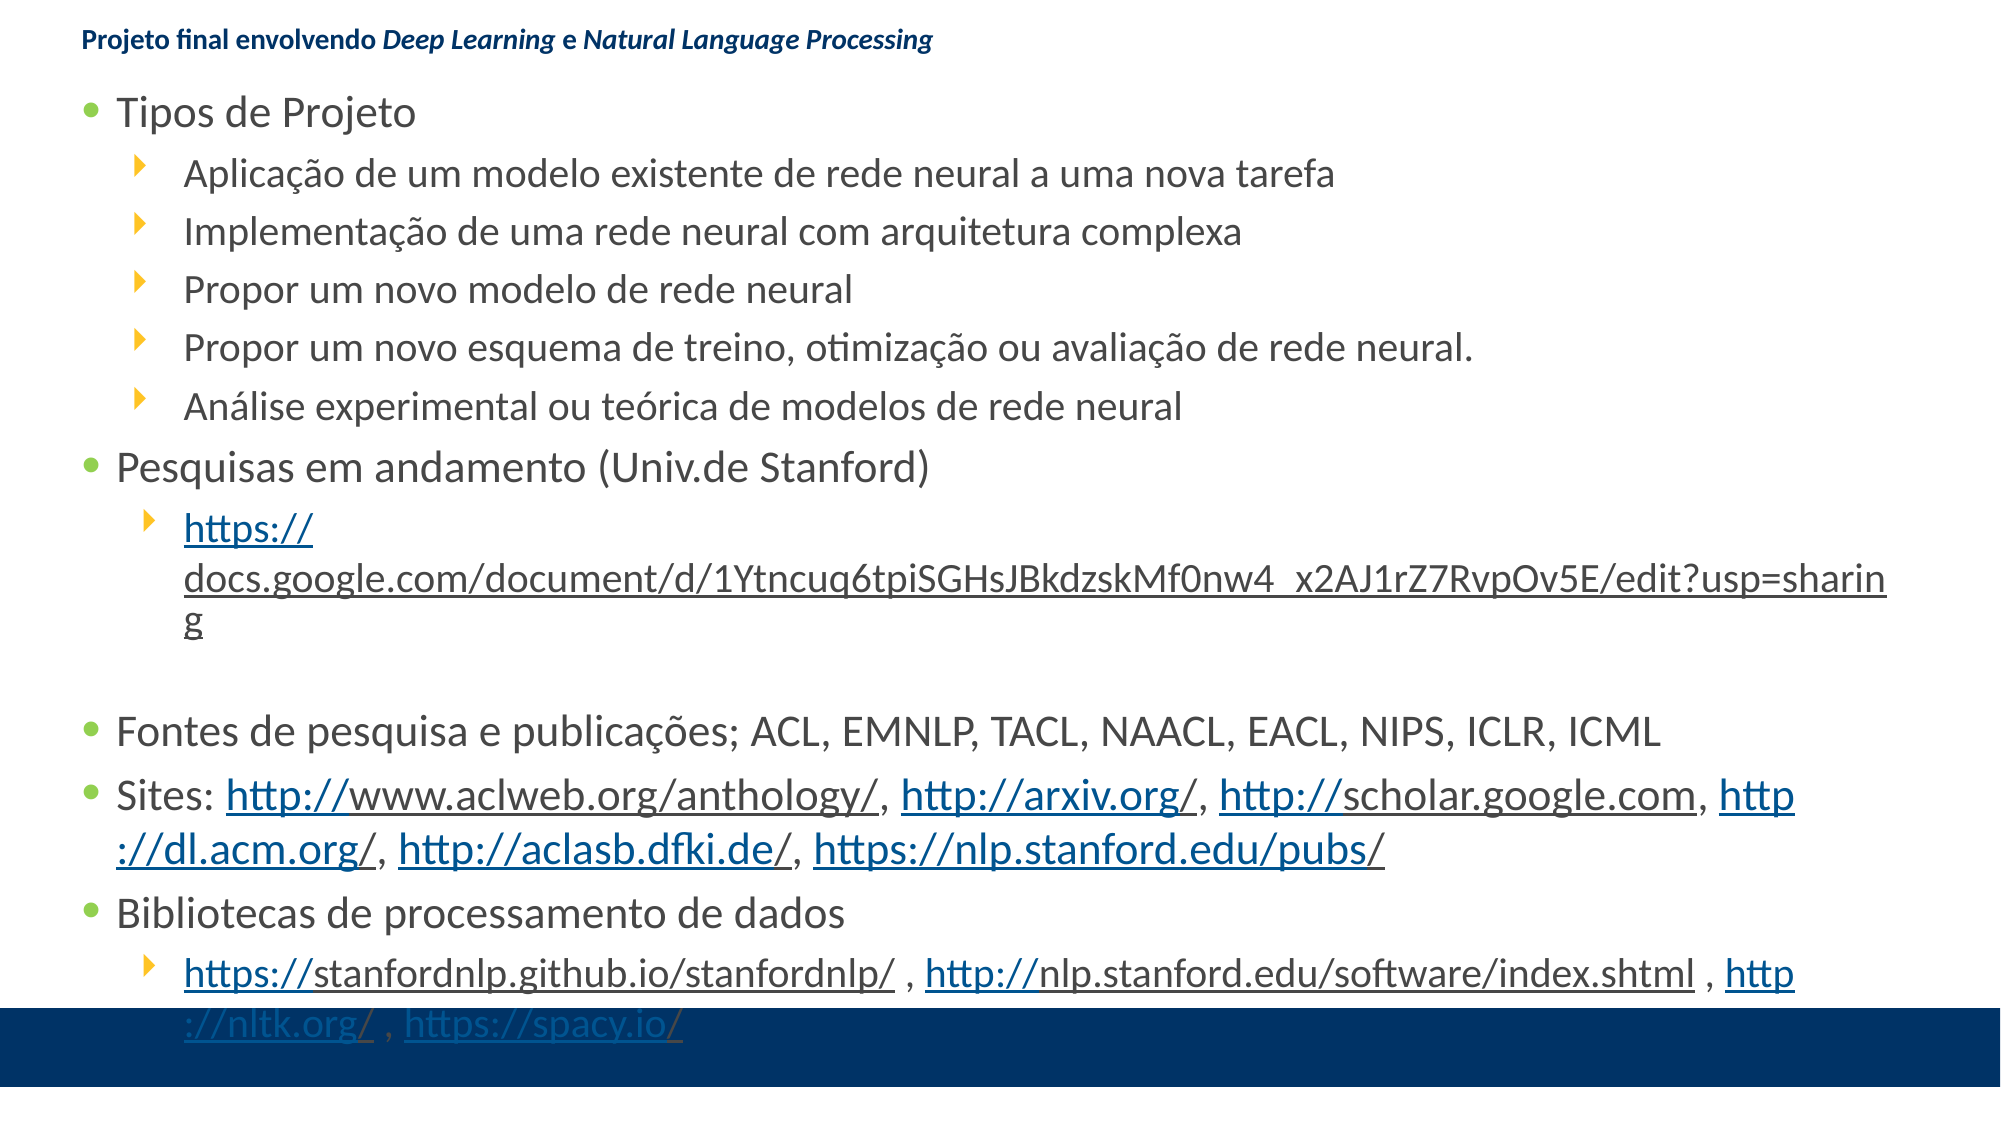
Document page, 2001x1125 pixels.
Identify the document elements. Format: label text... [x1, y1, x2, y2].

list Tipos de Projeto Aplicação de um modelo existente de rede neural a uma nova tarefa Implementação de uma rede neural com arquitetura complexa Propor um novo modelo de rede neural Propor um novo esquema de treino, otimização ou avaliação de rede neural. Análise experimental ou teórica de modelos de rede neural Pesquisas em andamento (Univ.de Stanford) https://docs.google.com/document/d/1Ytncuq6tpiSGHsJBkdzskMf0nw4_x2AJ1rZ7RvpOv5E/edit?usp=sharing Fontes de pesquisa e publicações; ACL, EMNLP, TACL, NAACL, EACL, NIPS, ICLR, ICML Sites: http://www.aclweb.org/anthology/, http://arxiv.org/, http://scholar.google.com, http://dl.acm.org/, http://aclasb.dfki.de/, https://nlp.stanford.edu/pubs/ Bibliotecas de processamento de dados https://stanfordnlp.github.io/stanfordnlp/ , http://nlp.stanford.edu/software/index.shtml , http://nltk.org/ , https://spacy.io/ [66, 74, 1917, 1113]
title Projeto final envolvendo Deep Learning e Natural Language Processing [66, 12, 1917, 63]
